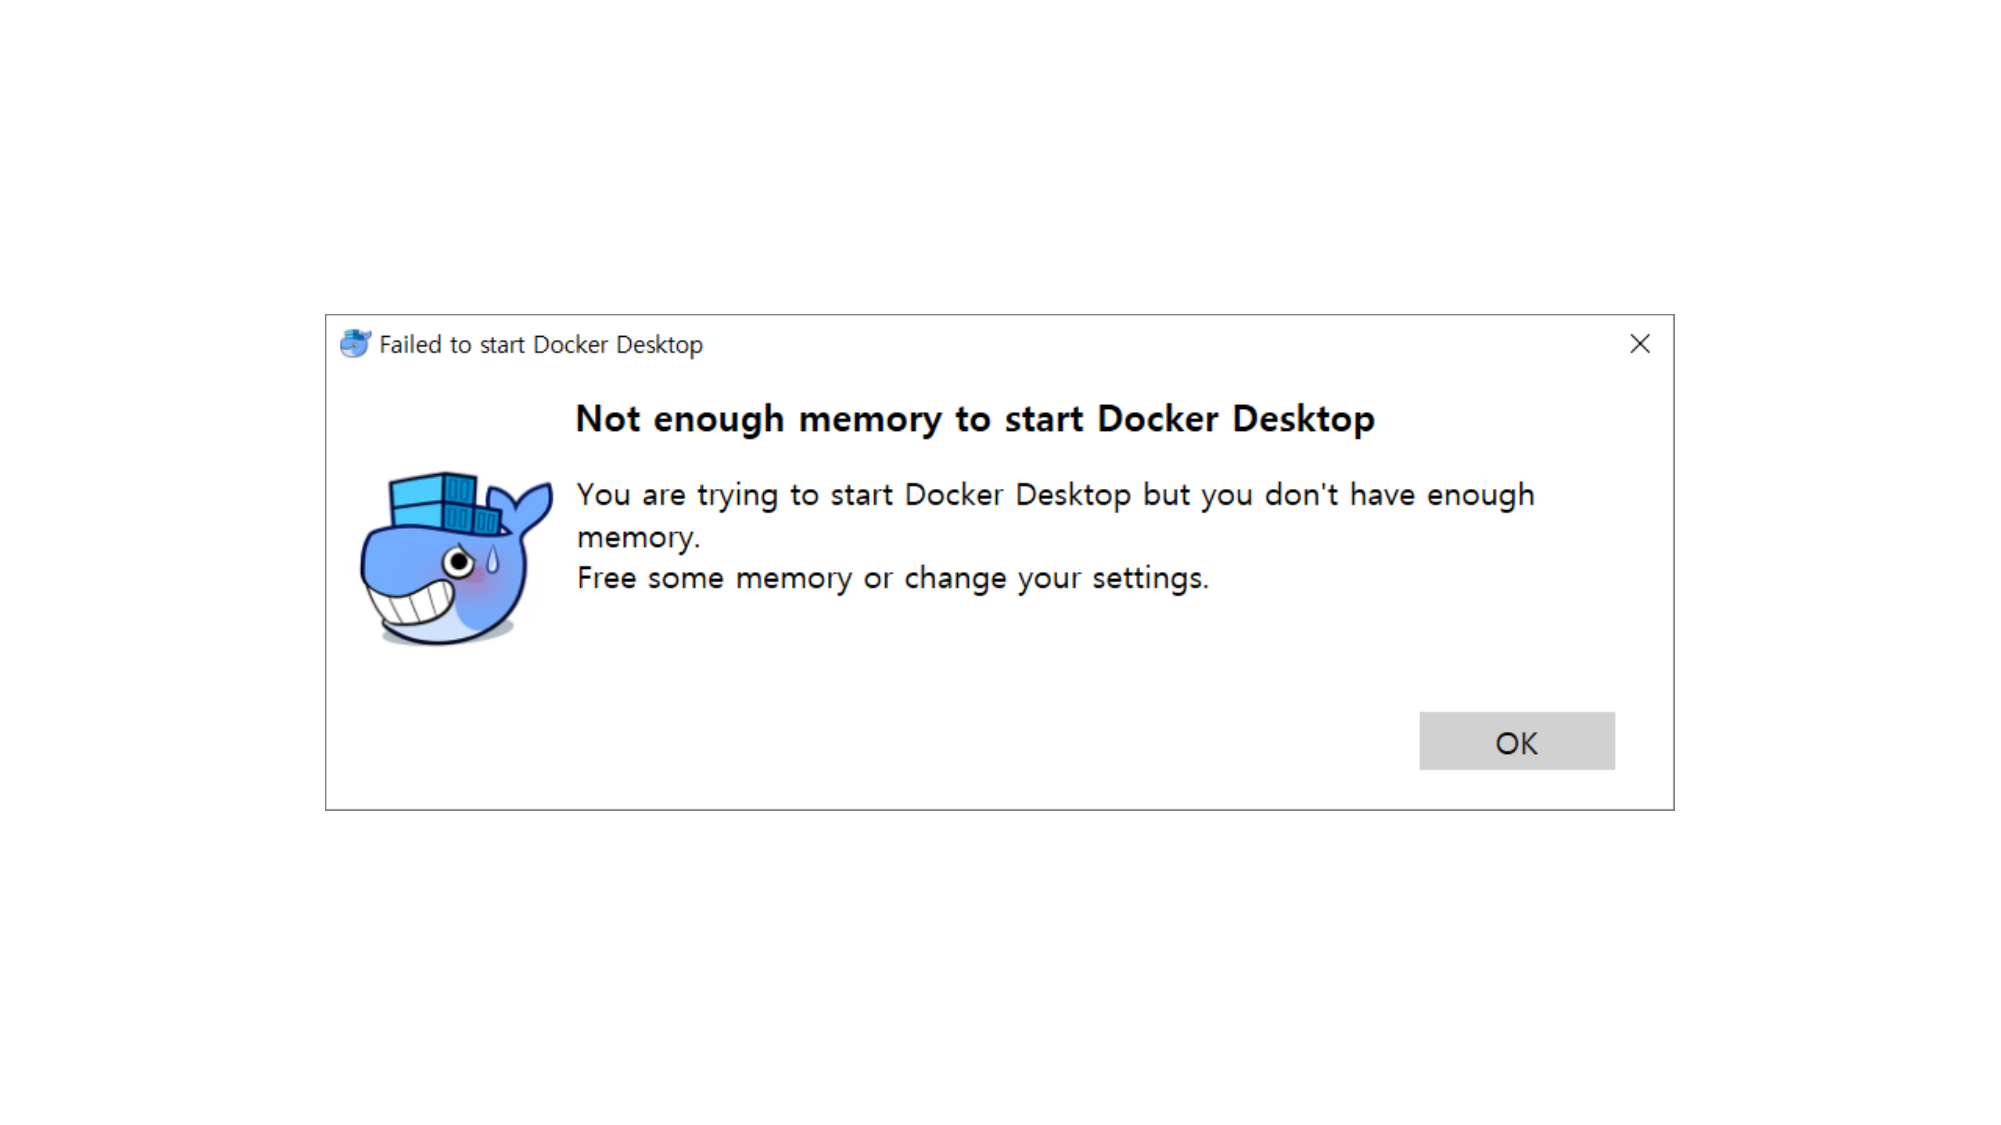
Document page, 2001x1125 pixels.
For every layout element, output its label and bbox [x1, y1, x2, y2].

picture [325, 314, 1675, 811]
